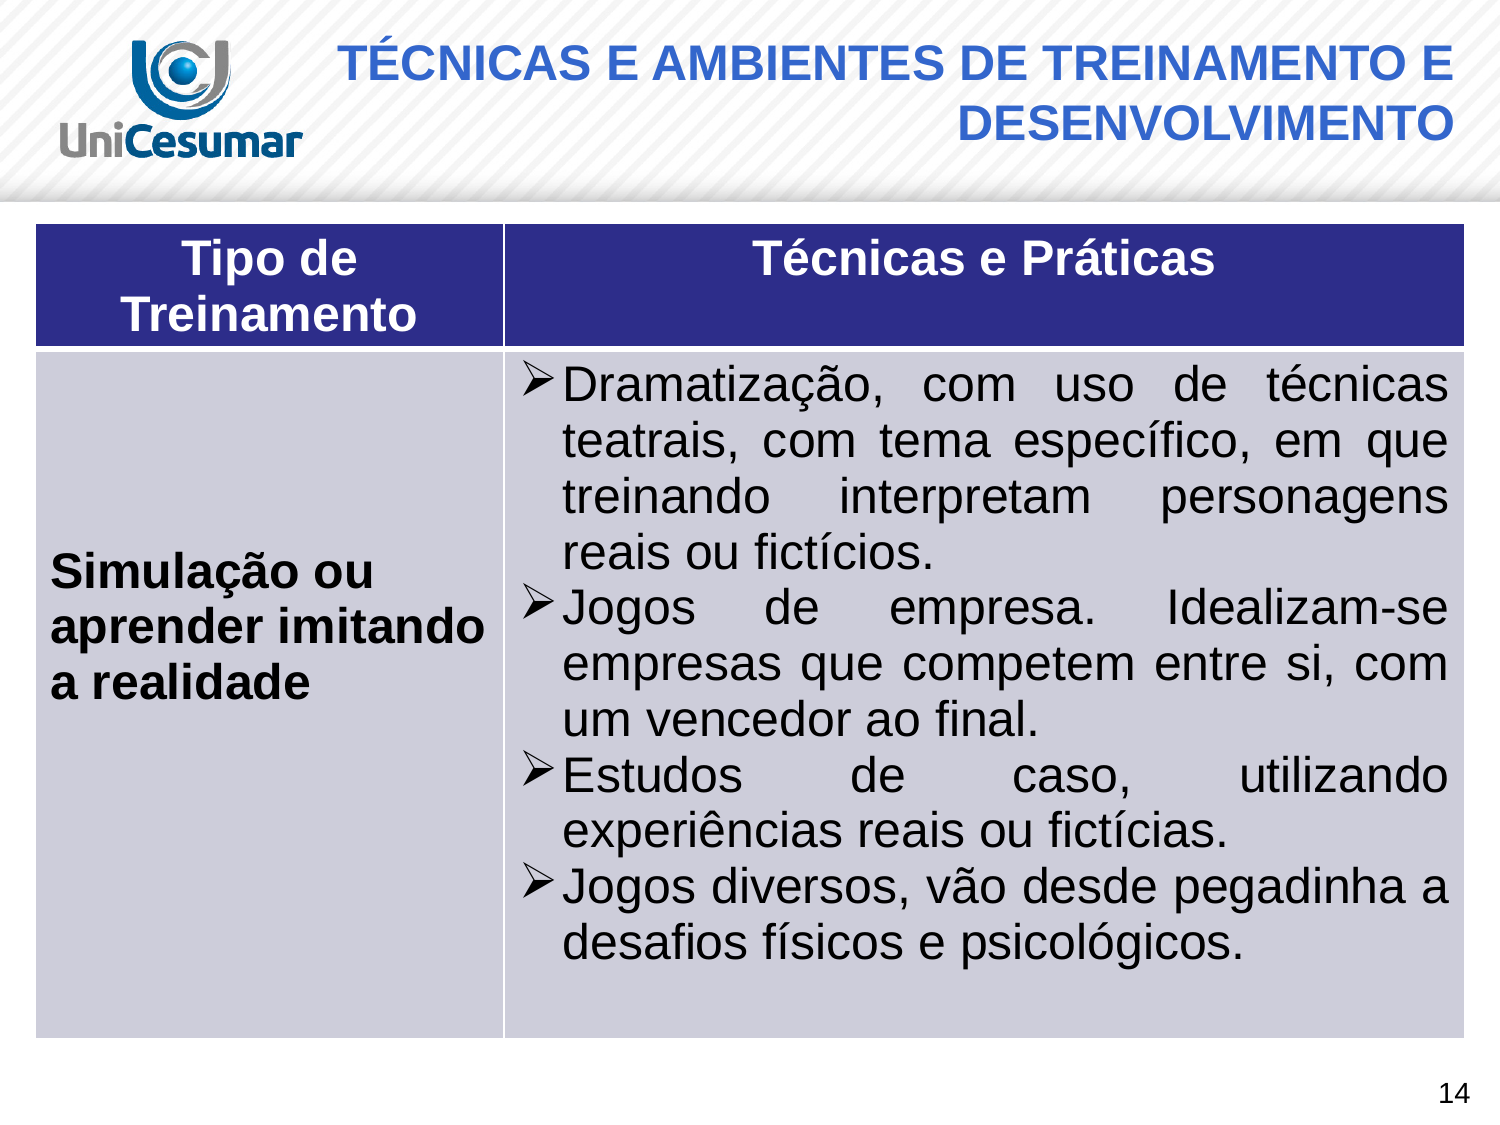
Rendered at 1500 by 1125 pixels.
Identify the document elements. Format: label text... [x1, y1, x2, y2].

table_cell Simulação ou aprender imitando a realidade [36, 352, 503, 1038]
picture [0, 0, 1500, 1125]
table_cell Dramatização, com uso de técnicas teatrais, com tema específico, em que treinando interpretam personagens reais ou fictícios. Jogos de empresa. Idealizam-se empresas que competem entre si, com um vencedor ao final. Estudos de caso, utilizando experiências reais ou fictícias. Jogos diversos, vão desde pegadinha a desafios físicos e psicológicos. [505, 352, 1464, 1038]
title TÉCNICAS E AMBIENTES DE TREINAMENTO E DESENVOLVIMENTO [289, 18, 1471, 162]
table_header Técnicas e Práticas [505, 224, 1464, 346]
table_header Tipo de Treinamento [36, 224, 503, 346]
